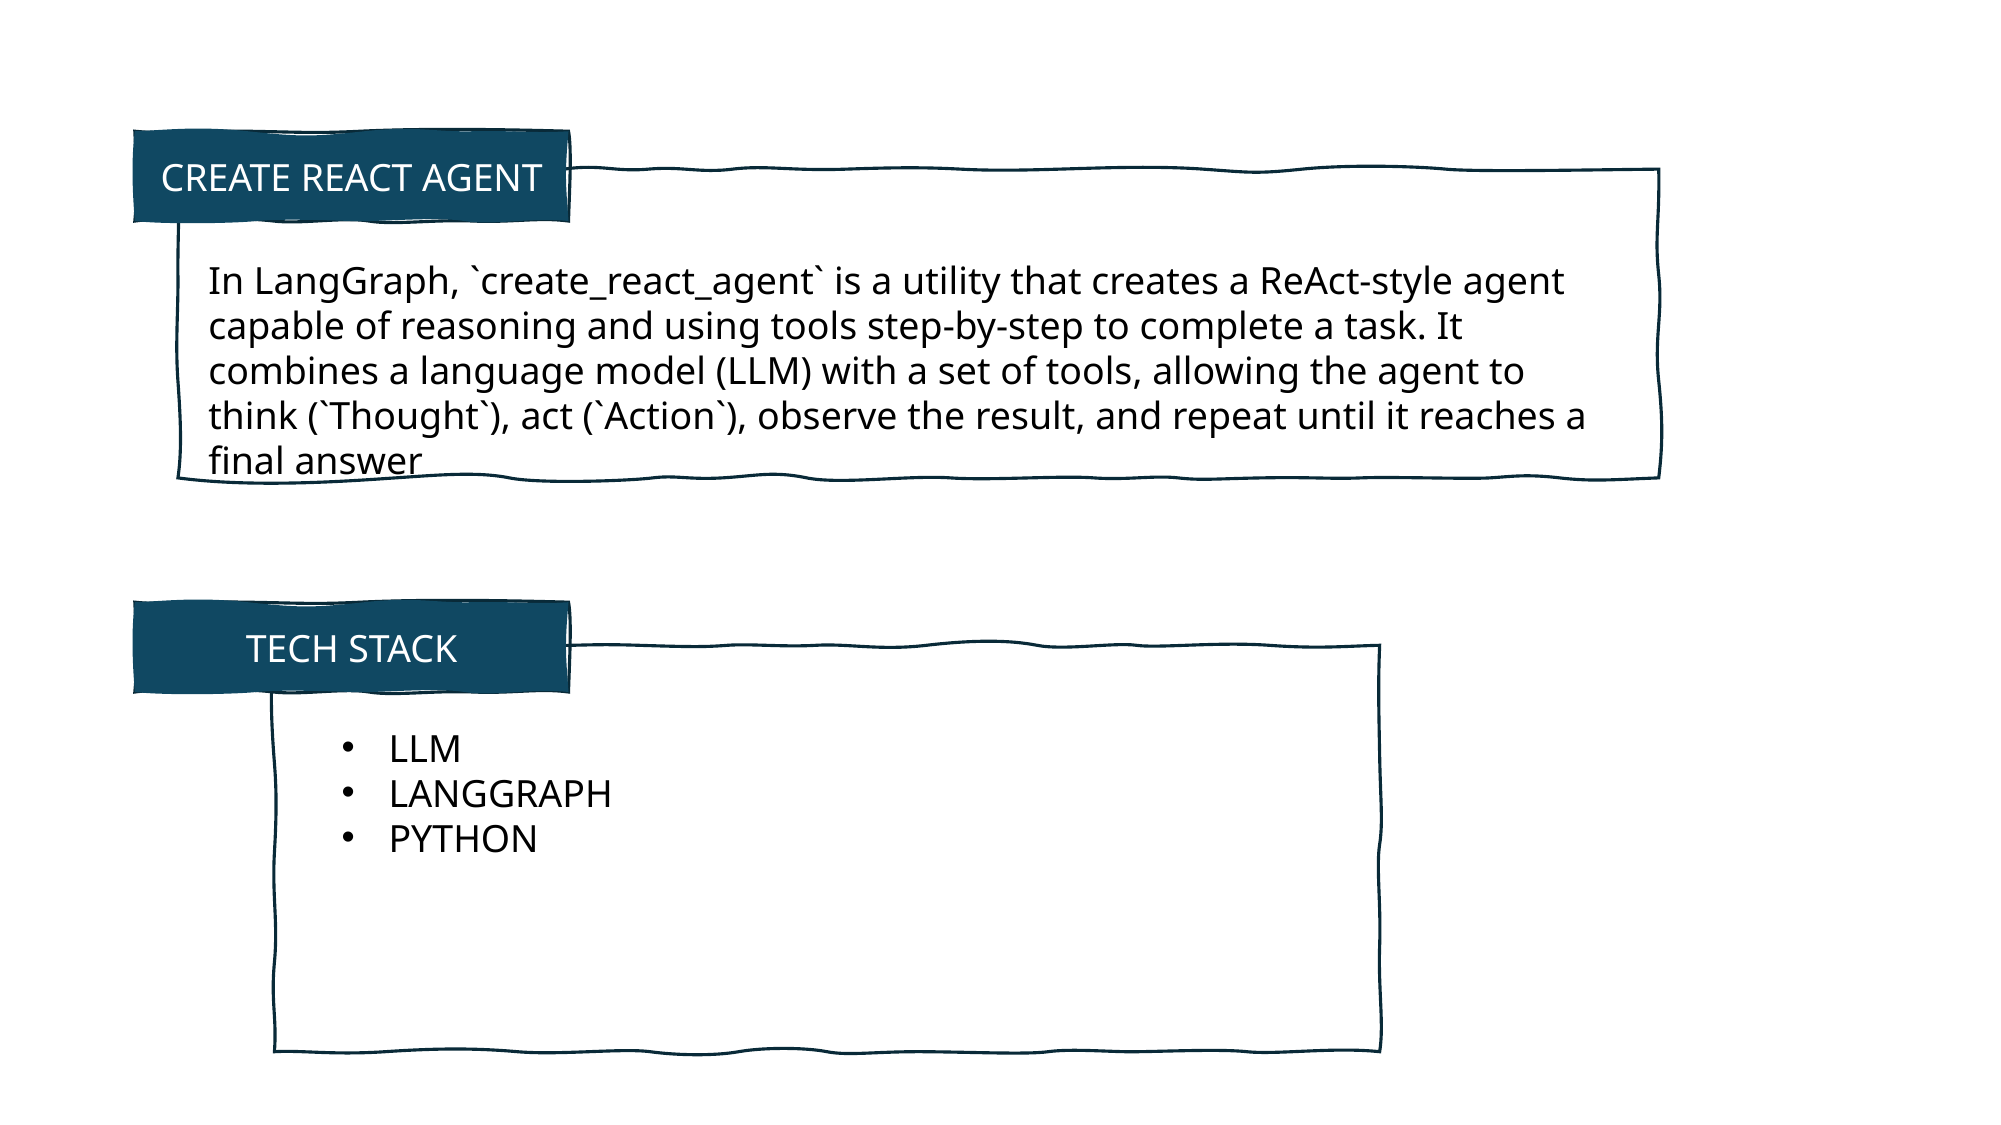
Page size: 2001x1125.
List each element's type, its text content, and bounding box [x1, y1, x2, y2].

text_box LLM LANGGRAPH PYTHON [326, 717, 1328, 867]
text_box CREATE REACT AGENT [132, 127, 572, 225]
text_box [175, 164, 1664, 482]
text_box TECH STACK [132, 598, 572, 696]
text_box In LangGraph, `create_react_agent` is a utility that creates a ReAct-style agent capable of reasoning and using tools step-by-step to complete a task. It combines a language model (LLM) with a set of tools, allowing the agent to think (`Thought`), act (`Action`), observe the result, and repeat until it reaches a final answer [193, 249, 1619, 490]
text_box [269, 639, 1383, 1057]
